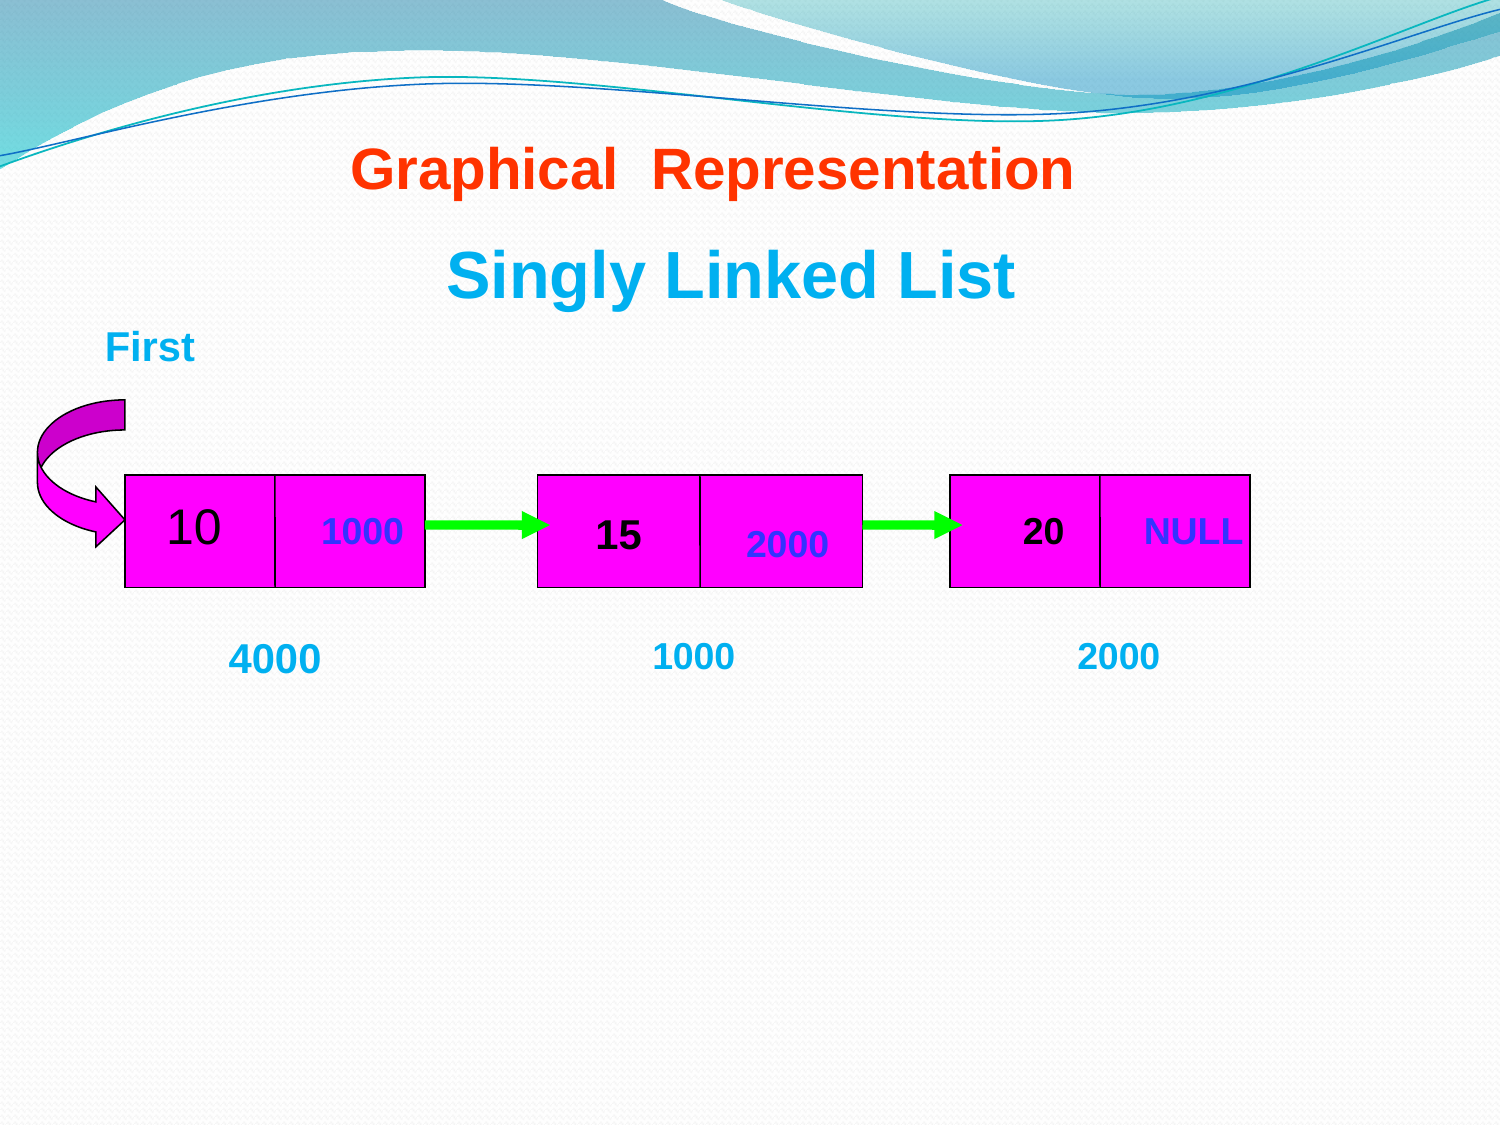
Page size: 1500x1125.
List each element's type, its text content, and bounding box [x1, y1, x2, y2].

text_box 2000 [987, 624, 1250, 685]
text_box 10 [149, 487, 238, 563]
text_box [425, 518, 550, 532]
text_box [862, 518, 963, 532]
text_box Singly Linked List [337, 224, 1125, 320]
text_box 4000 [174, 624, 375, 690]
text_box 2000 [725, 512, 850, 573]
text_box Graphical Representation [62, 49, 1425, 903]
text_box [949, 474, 1100, 588]
text_box 1000 [562, 624, 825, 685]
text_box [537, 474, 863, 588]
text_box First [62, 312, 238, 378]
text_box [1100, 474, 1250, 588]
text_box NULL [1124, 499, 1263, 560]
text_box 15 [562, 500, 675, 565]
text_box 1000 [300, 499, 425, 624]
text_box [124, 474, 425, 588]
text_box 20 [987, 499, 1100, 560]
text_box [37, 399, 125, 547]
